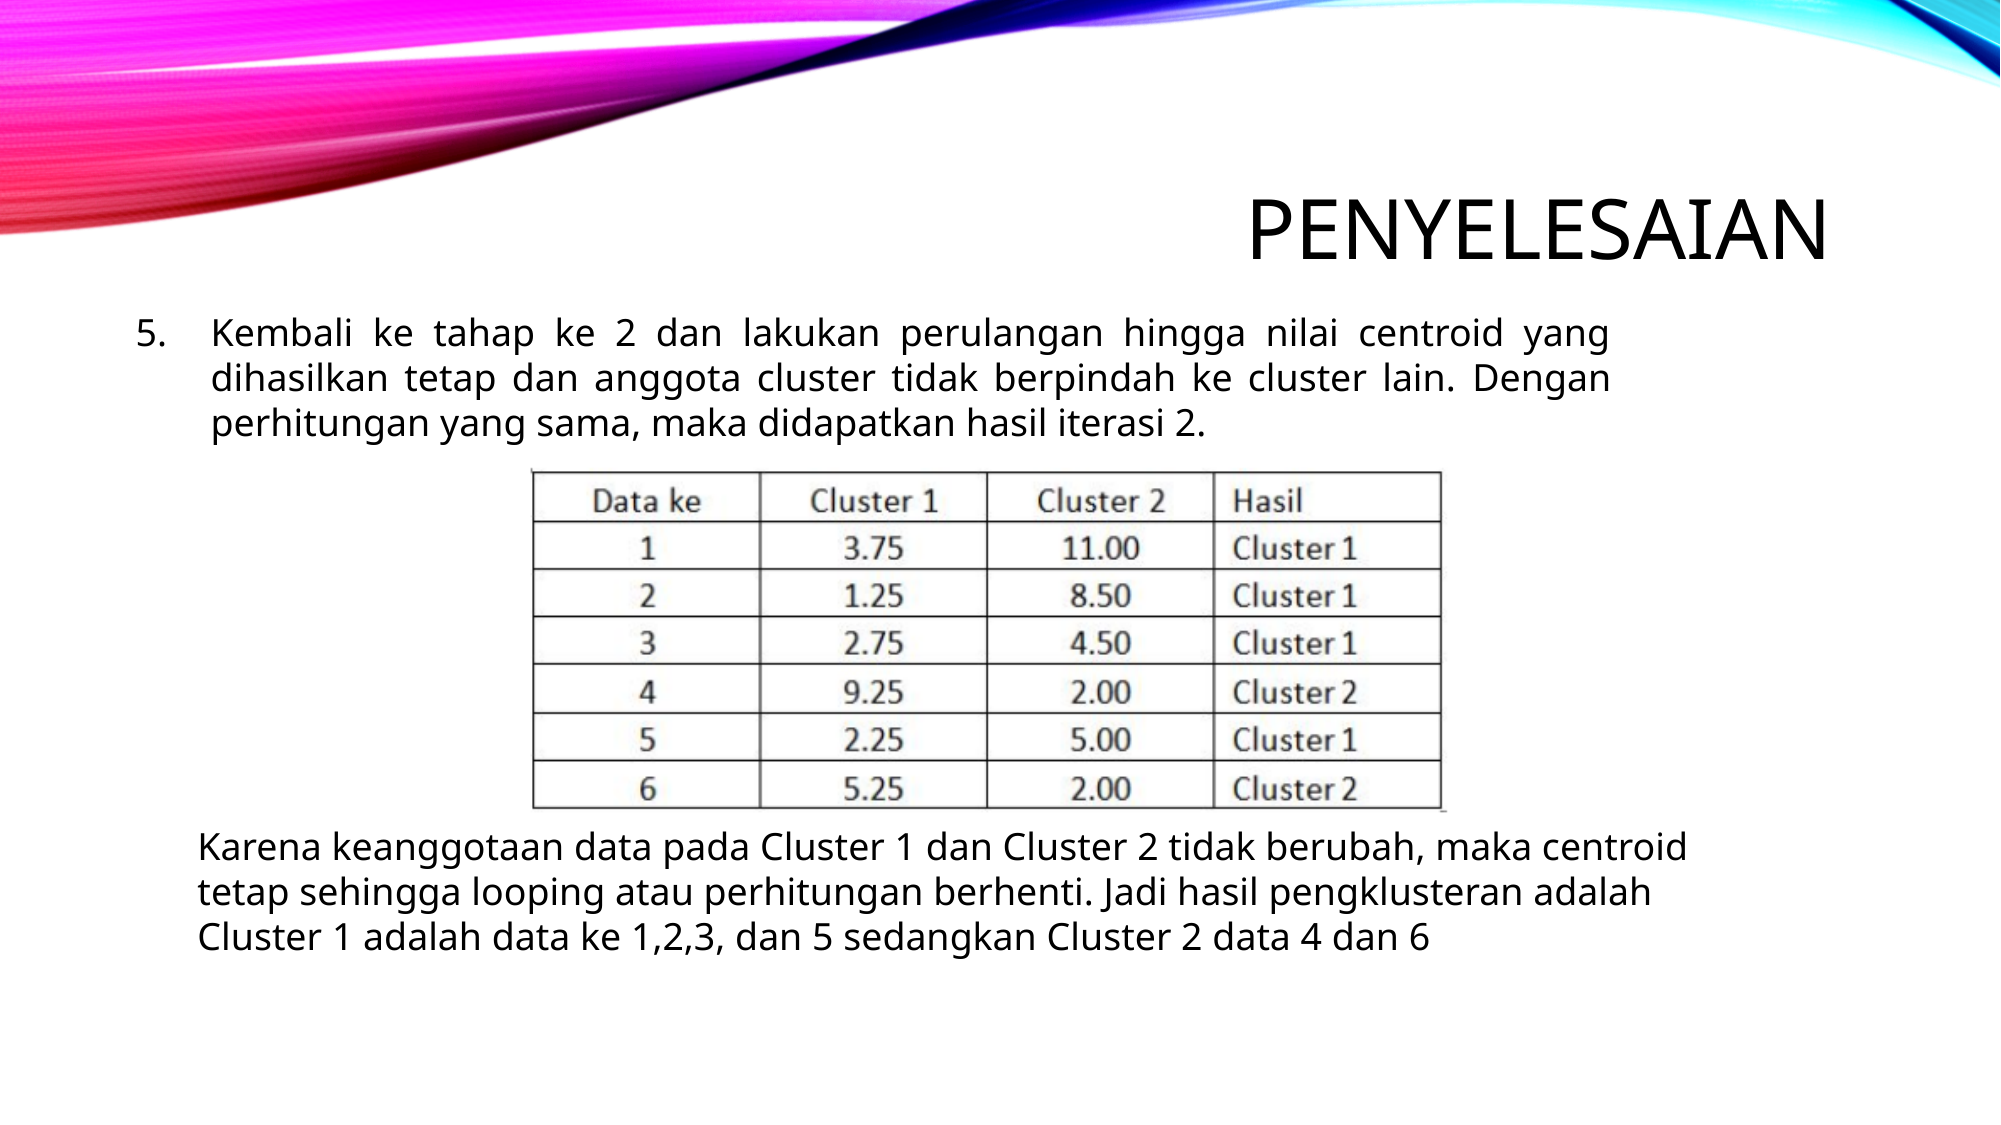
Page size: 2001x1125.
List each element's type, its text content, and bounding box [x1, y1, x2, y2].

picture [1910, 0, 2000, 45]
picture [0, 0, 2000, 237]
text_box Penyelesaian [434, 126, 1847, 339]
picture [1890, 0, 2000, 75]
text_box Karena keanggotaan data pada Cluster 1 dan Cluster 2 tidak berubah, maka centroid tetap sehingga looping atau perhitungan berhenti. Jadi hasil pengklusteran adalah Cluster 1 adalah data ke 1,2,3, dan 5 sedangkan Cluster 2 data 4 dan 6 [182, 815, 1763, 965]
picture [525, 465, 1450, 816]
text_box Kembali ke tahap ke 2 dan lakukan perulangan hingga nilai centroid yang dihasilkan tetap dan anggota cluster tidak berpindah ke cluster lain. Dengan perhitungan yang sama, maka didapatkan hasil iterasi 2. [120, 301, 1627, 452]
